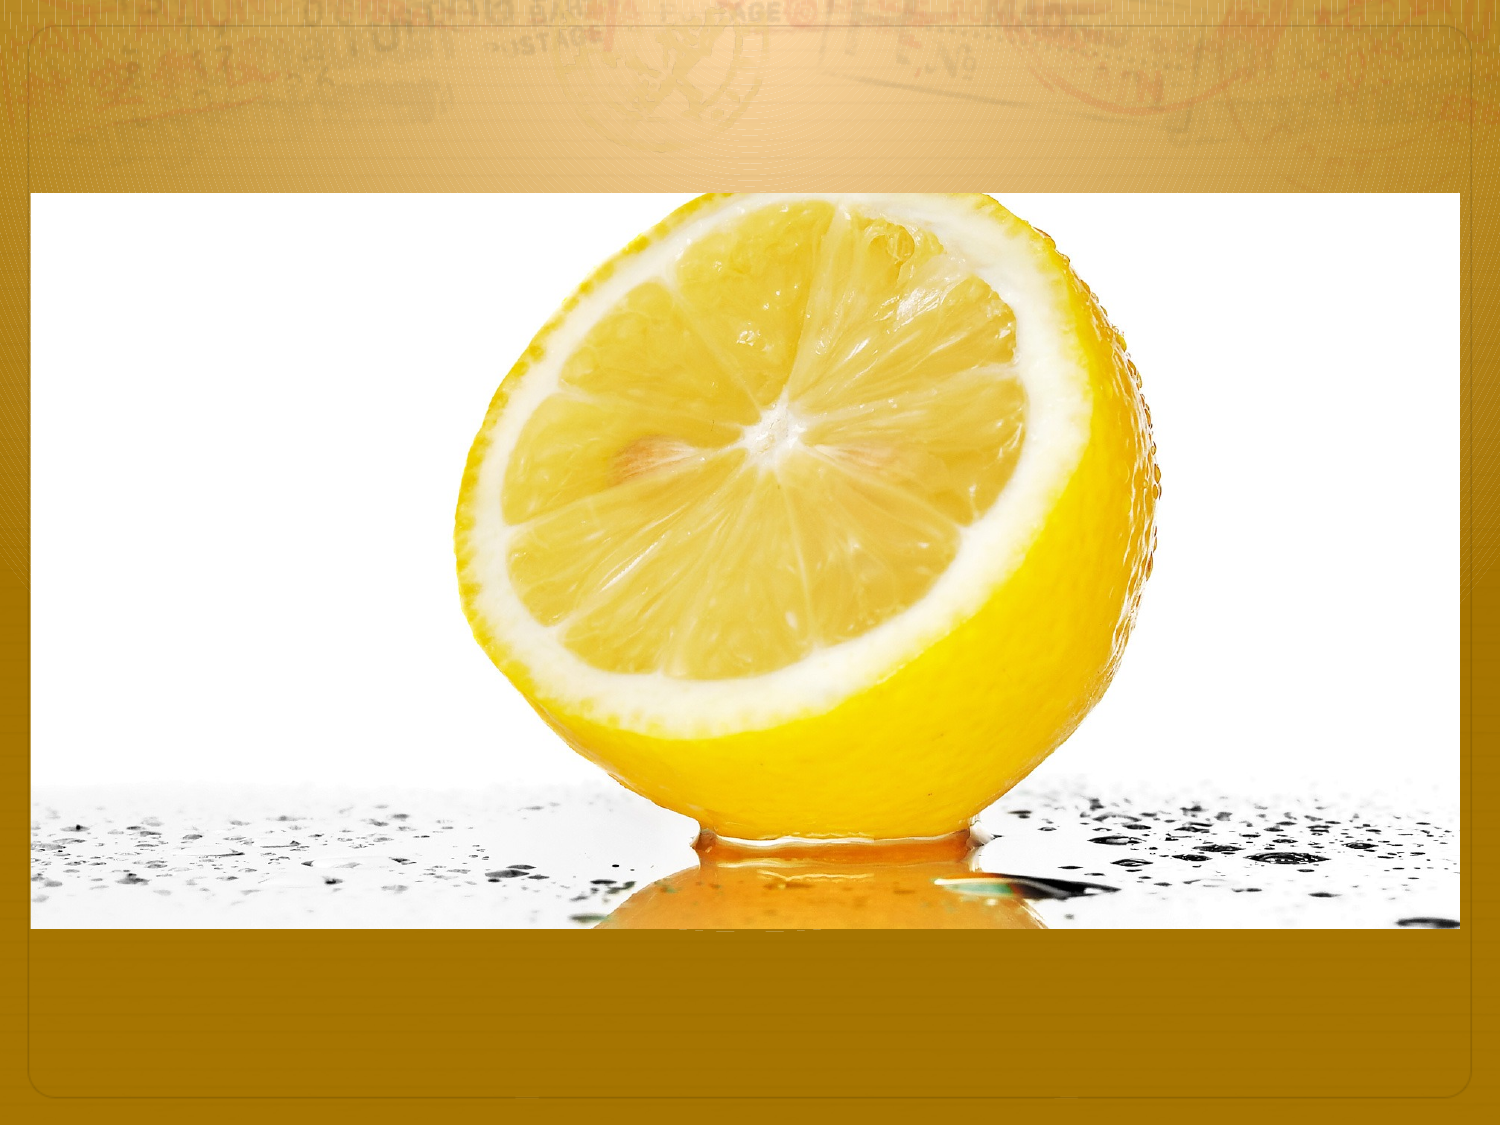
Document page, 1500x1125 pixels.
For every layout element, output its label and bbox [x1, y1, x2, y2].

picture [0, 0, 1500, 1125]
list [30, 193, 1461, 929]
